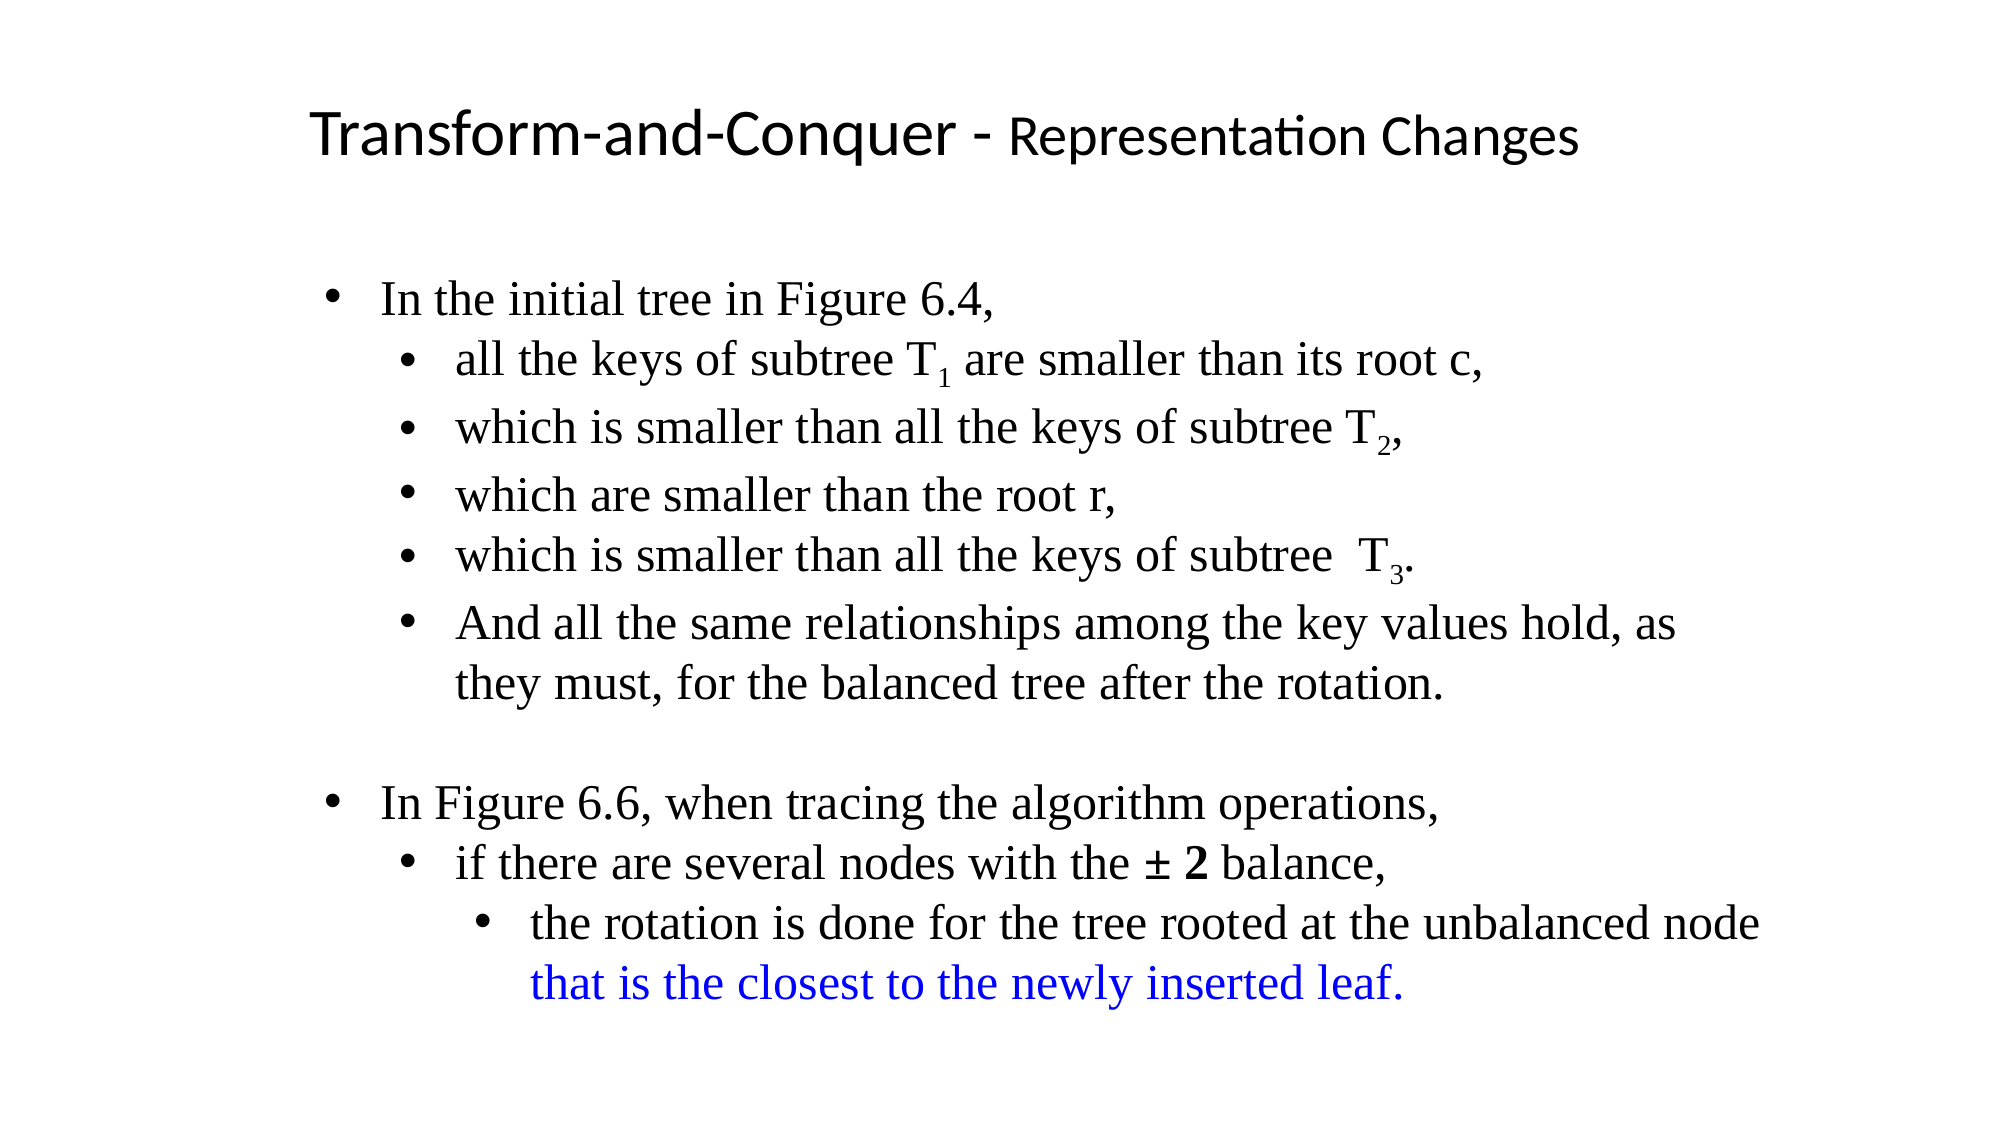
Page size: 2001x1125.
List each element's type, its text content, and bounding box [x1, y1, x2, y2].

text_box Transform-and-Conquer - Representation Changes [294, 81, 1596, 177]
text_box In the initial tree in Figure 6.4, all the keys of subtree T1 are smaller than its root c, which is smaller than all the keys of subtree T2, which are smaller than the root r, which is smaller than all the keys of subtree T3. And all the same relationships among the key values hold, as they must, for the balanced tree after the rotation. In Figure 6.6, when tracing the algorithm operations, if there are several nodes with the ± 2 balance, the rotation is done for the tree rooted at the unbalanced node that is the closest to the newly inserted leaf. [234, 257, 1792, 1018]
